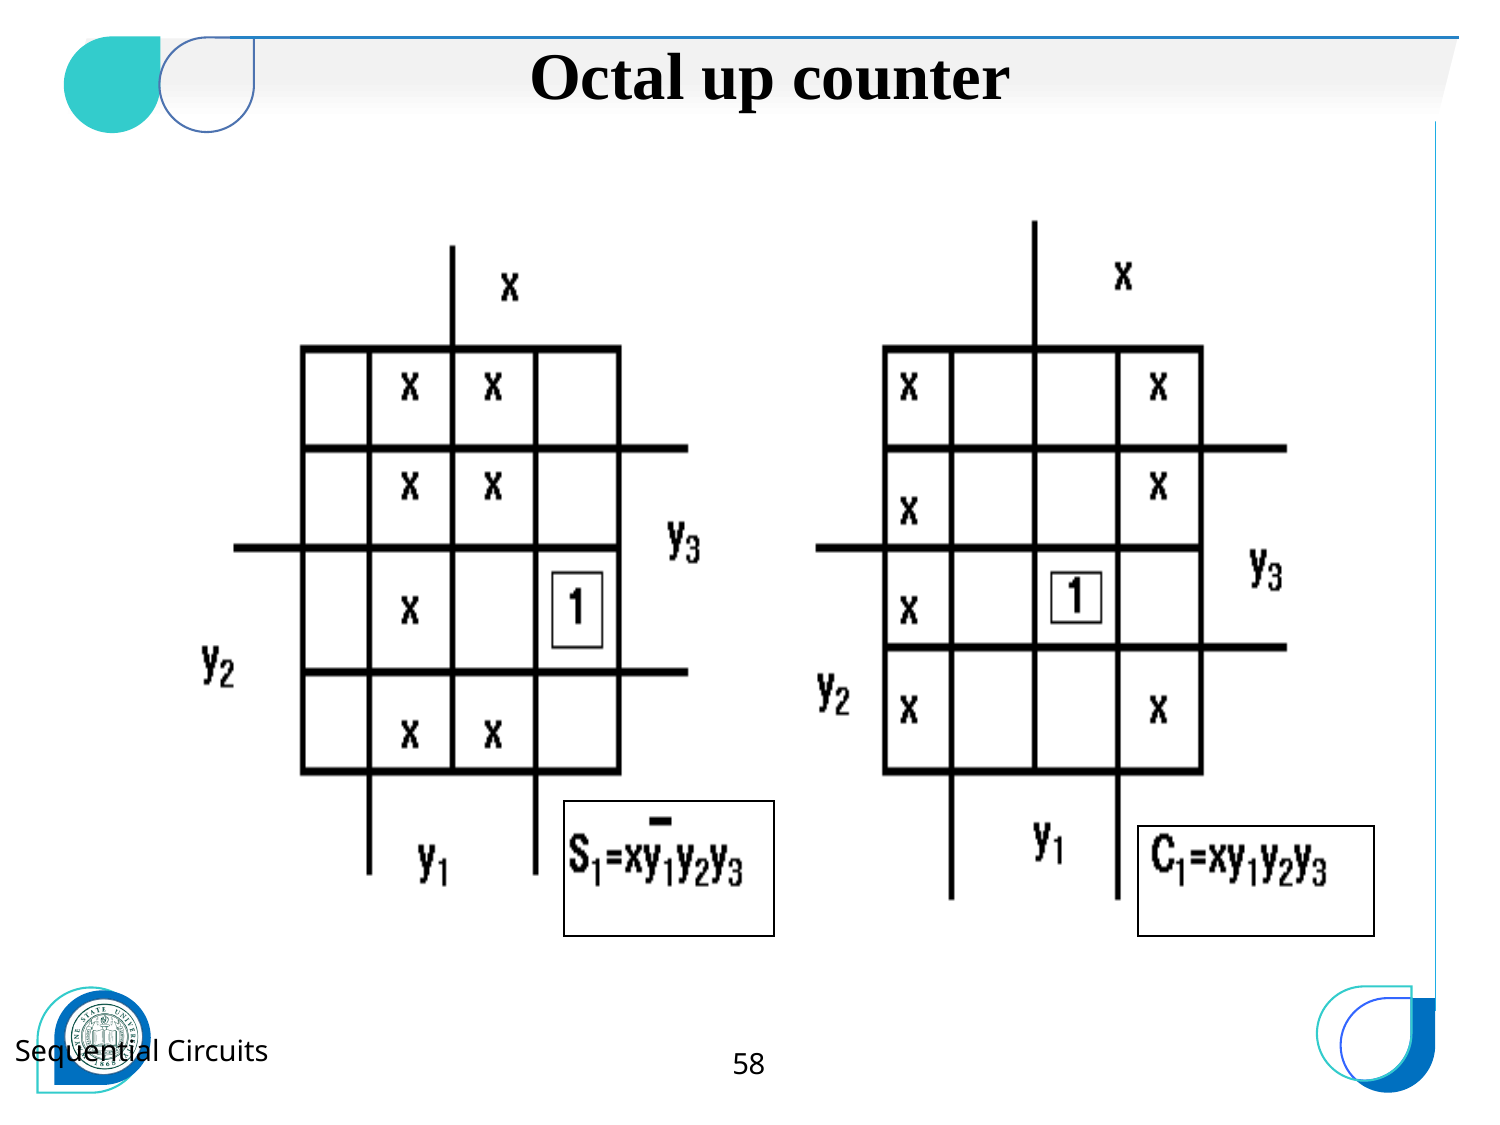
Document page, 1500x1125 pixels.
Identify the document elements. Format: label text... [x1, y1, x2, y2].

text_box Octal up counter [514, 24, 1028, 120]
picture [64, 998, 143, 1025]
footer Sequential Circuits [0, 1025, 475, 1100]
slide_number 58 [573, 1037, 924, 1113]
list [162, 188, 1374, 937]
